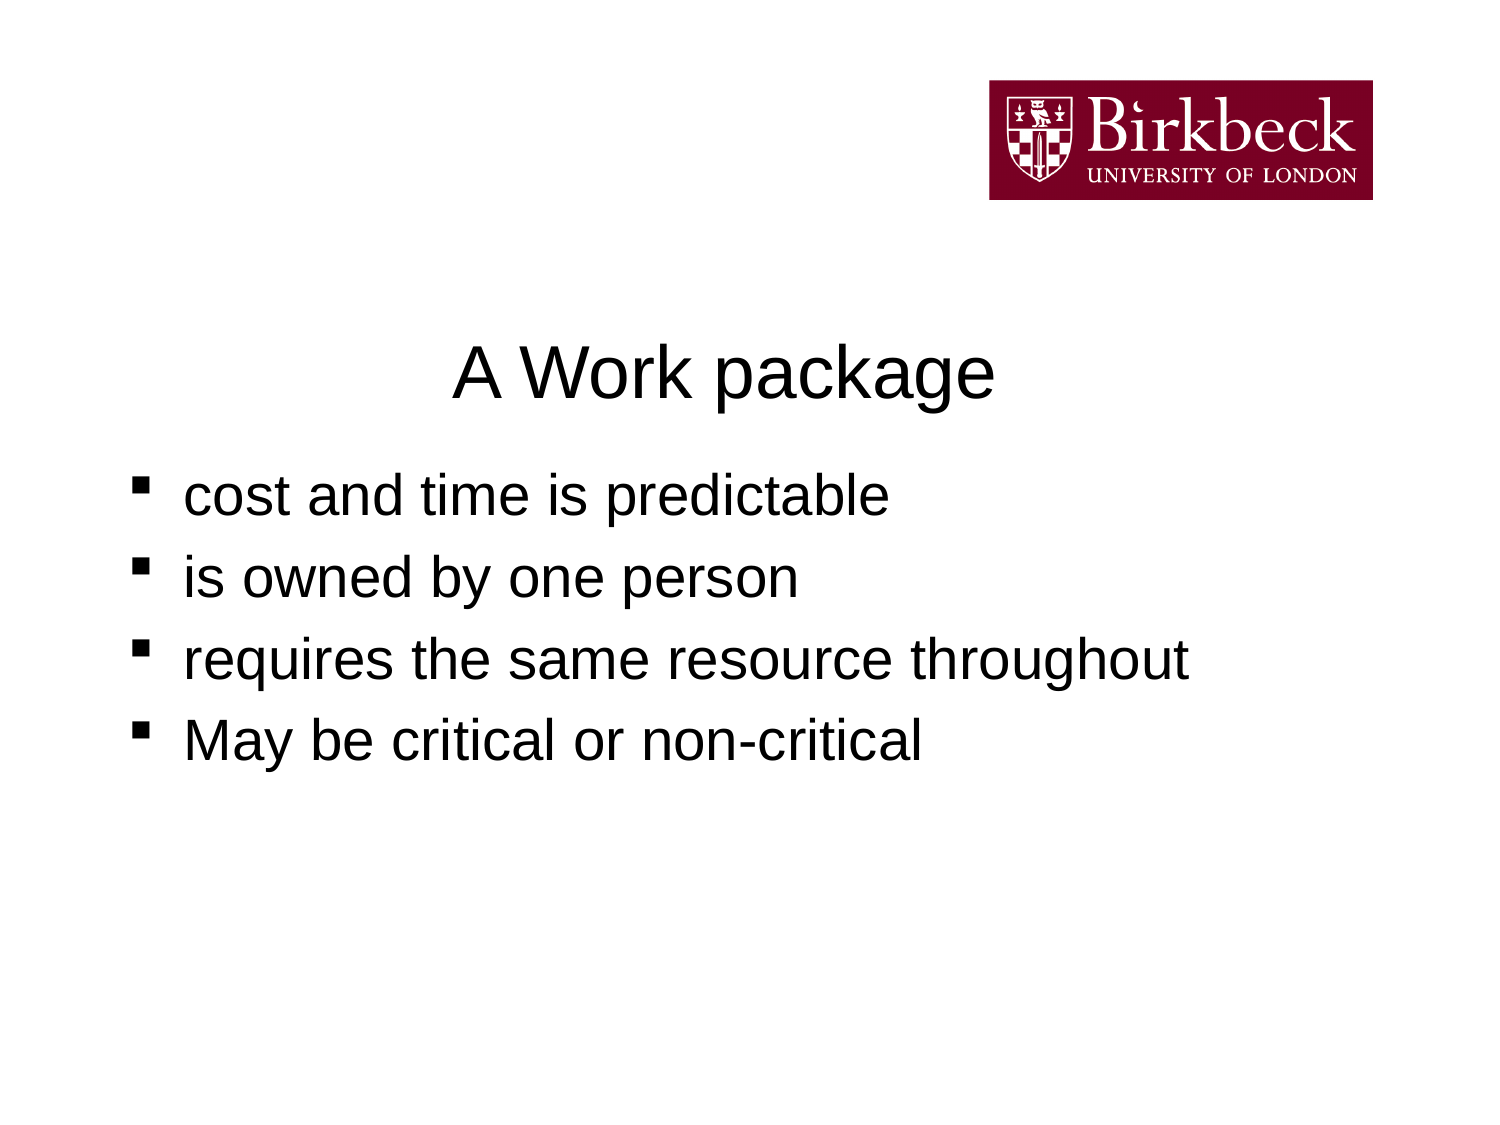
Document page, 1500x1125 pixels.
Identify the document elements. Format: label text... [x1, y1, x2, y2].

picture [987, 78, 1375, 202]
title A Work package [87, 274, 1363, 463]
list cost and time is predictable is owned by one person requires the same resource throughout May be critical or non-critical [112, 449, 1388, 1125]
